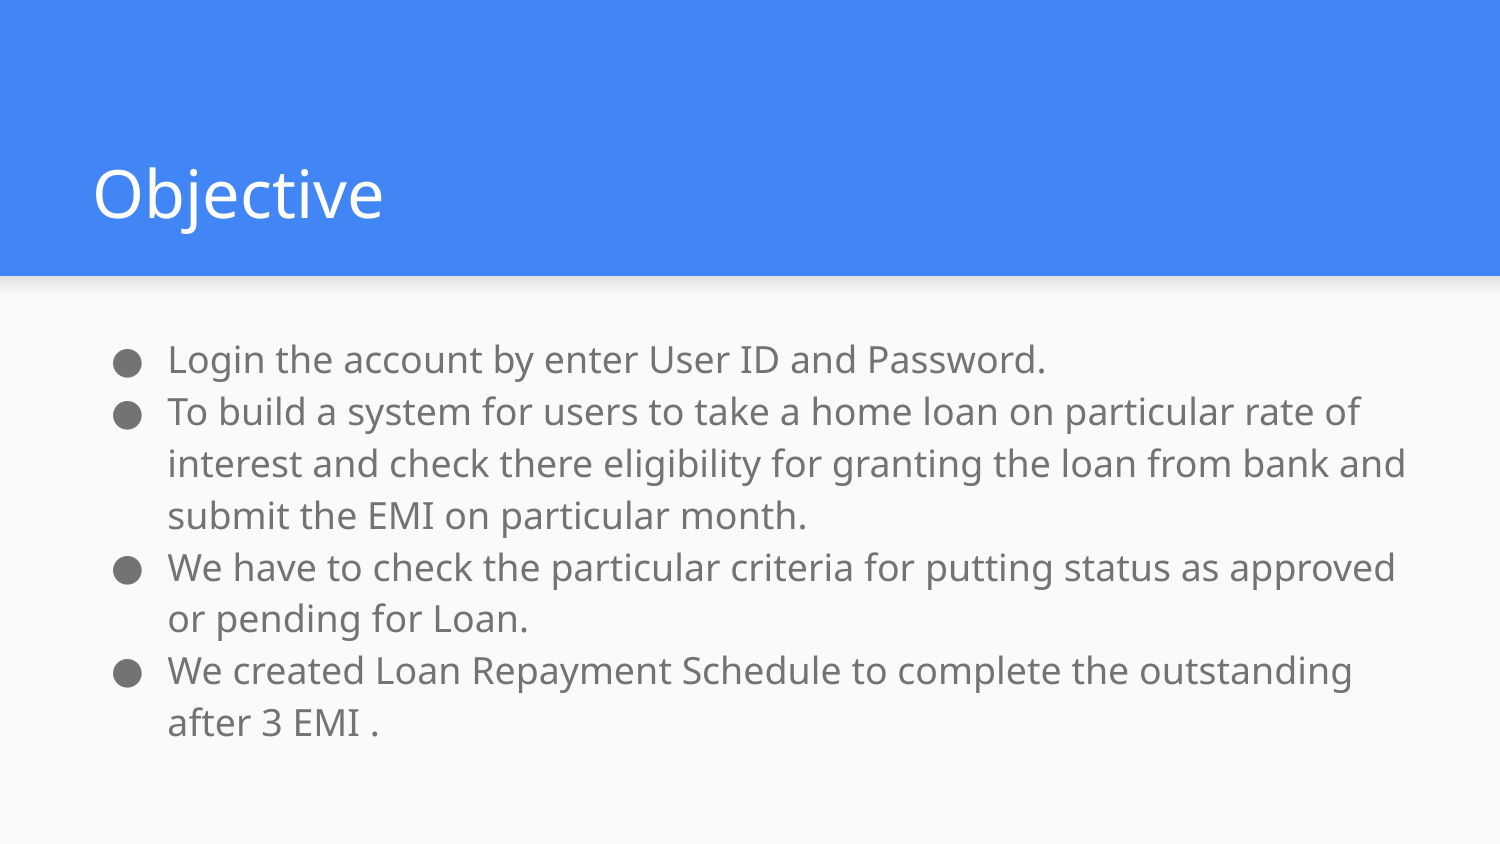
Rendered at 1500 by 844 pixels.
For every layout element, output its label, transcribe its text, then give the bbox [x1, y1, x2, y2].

list Login the account by enter User ID and Password. To build a system for users to take a home loan on particular rate of interest and check there eligibility for granting the loan from bank and submit the EMI on particular month. We have to check the particular criteria for putting status as approved or pending for Loan. We created Loan Repayment Schedule to complete the outstanding after 3 EMI . [77, 314, 1427, 760]
title Objective [77, 121, 1427, 248]
